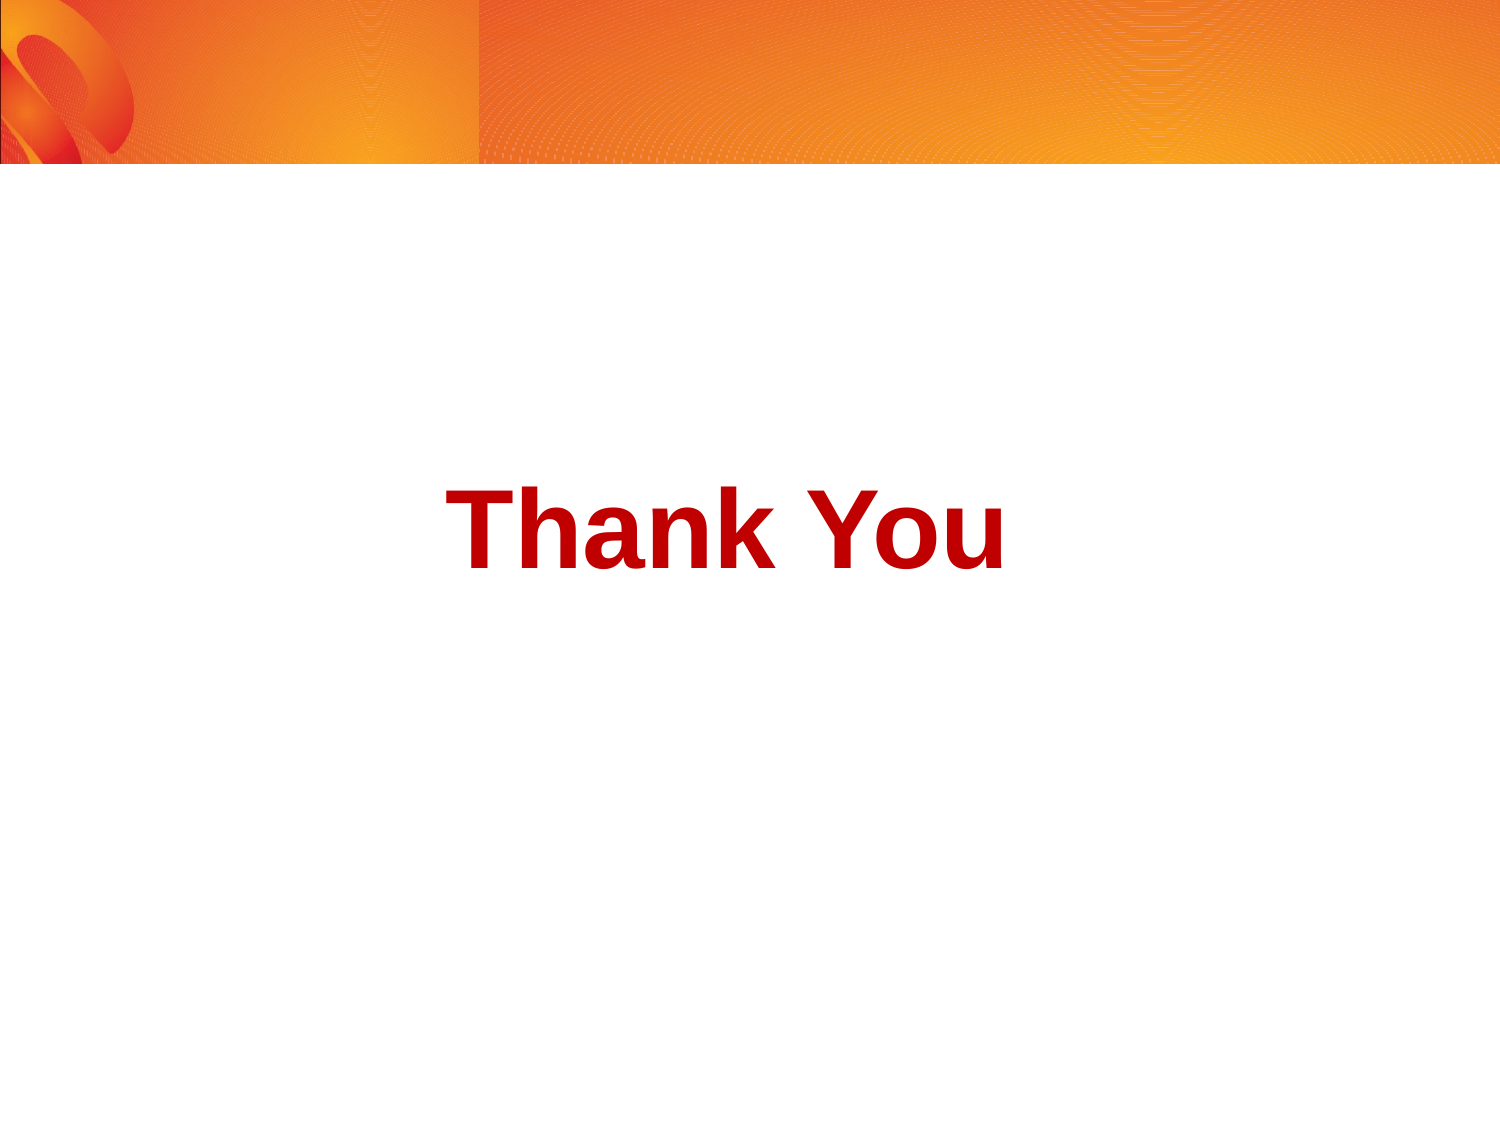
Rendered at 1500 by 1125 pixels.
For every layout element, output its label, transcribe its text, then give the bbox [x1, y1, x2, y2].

title Thank You [123, 503, 1332, 599]
picture [0, 0, 1500, 164]
